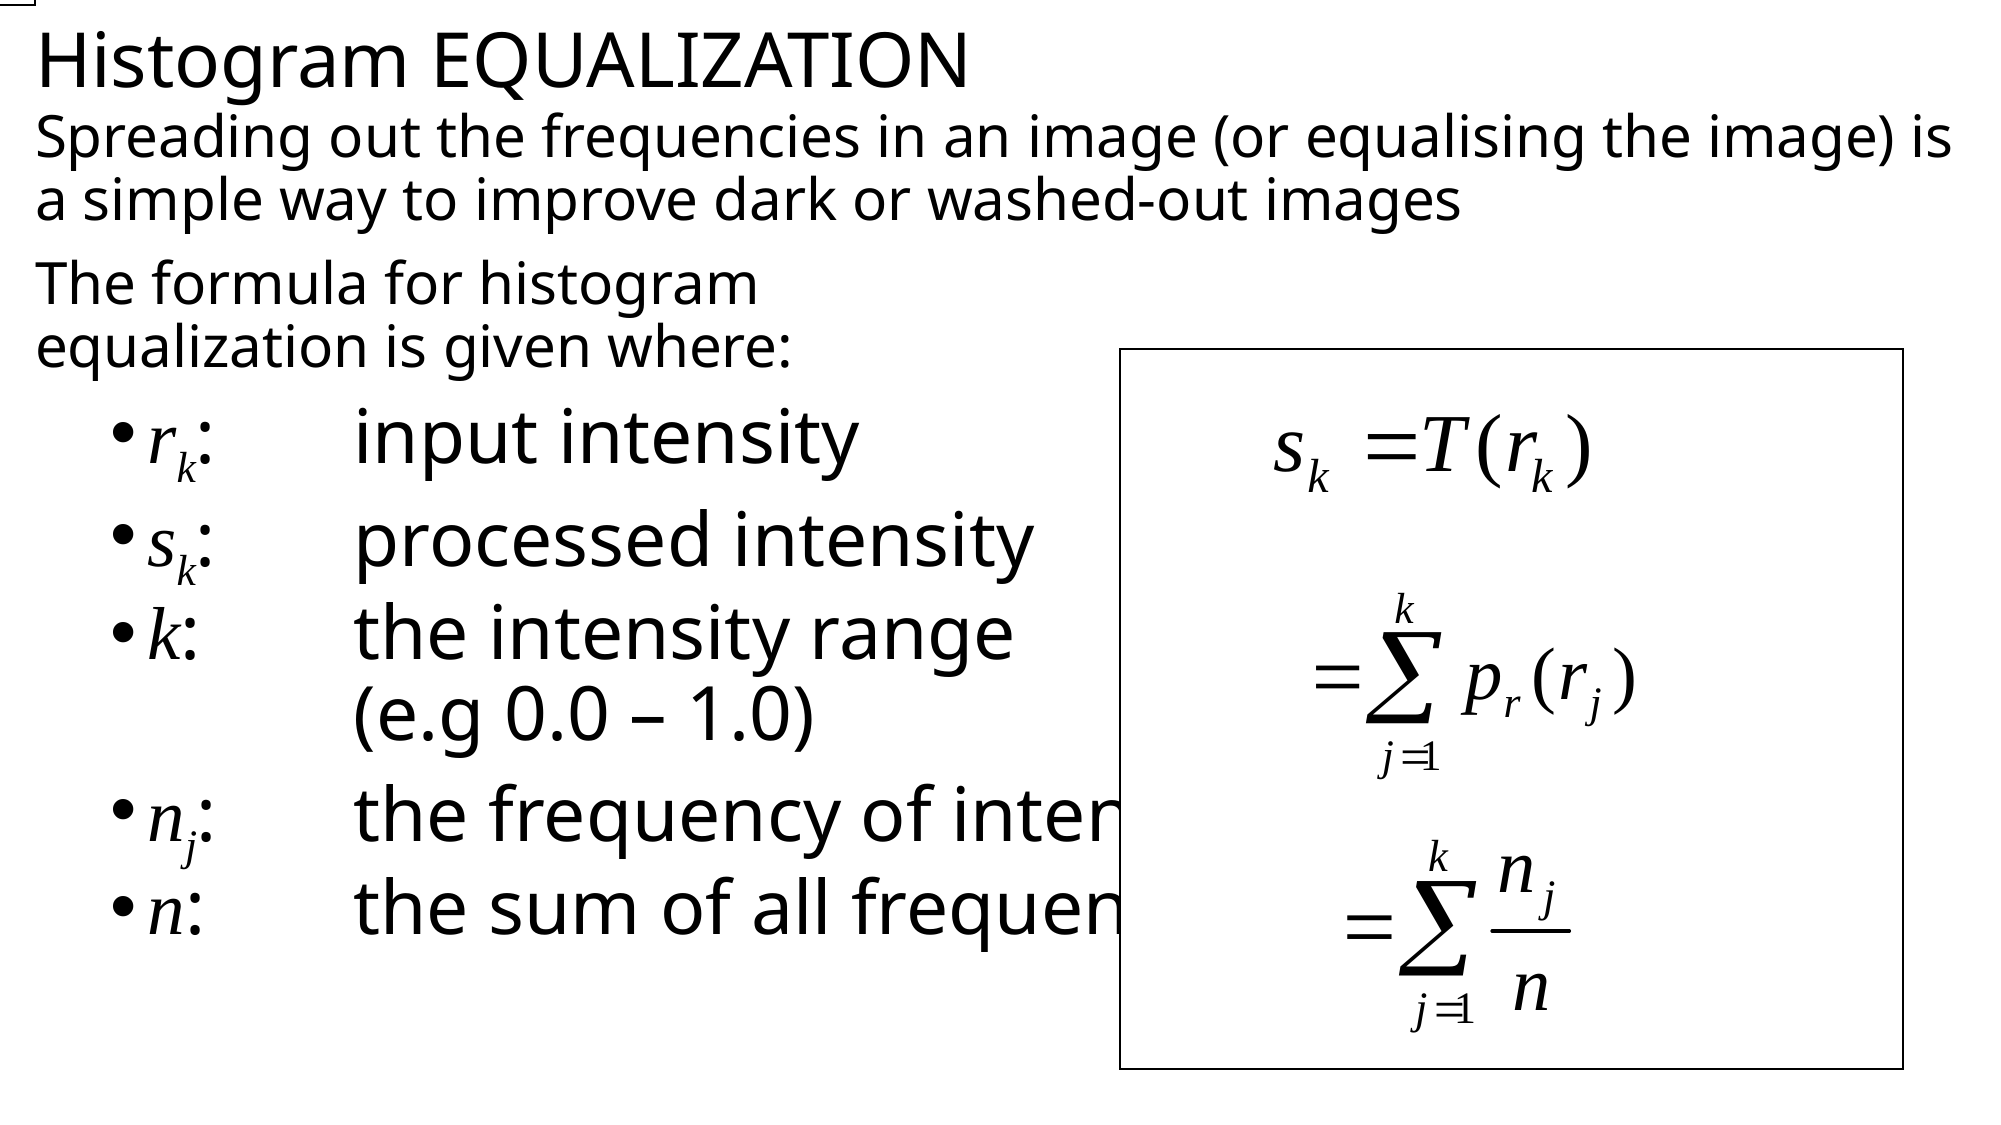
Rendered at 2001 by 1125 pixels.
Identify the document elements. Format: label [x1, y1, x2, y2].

text_box [0, 0, 2000, 1125]
picture [1258, 387, 1610, 513]
picture [1295, 573, 1652, 792]
picture [1326, 813, 1583, 1047]
